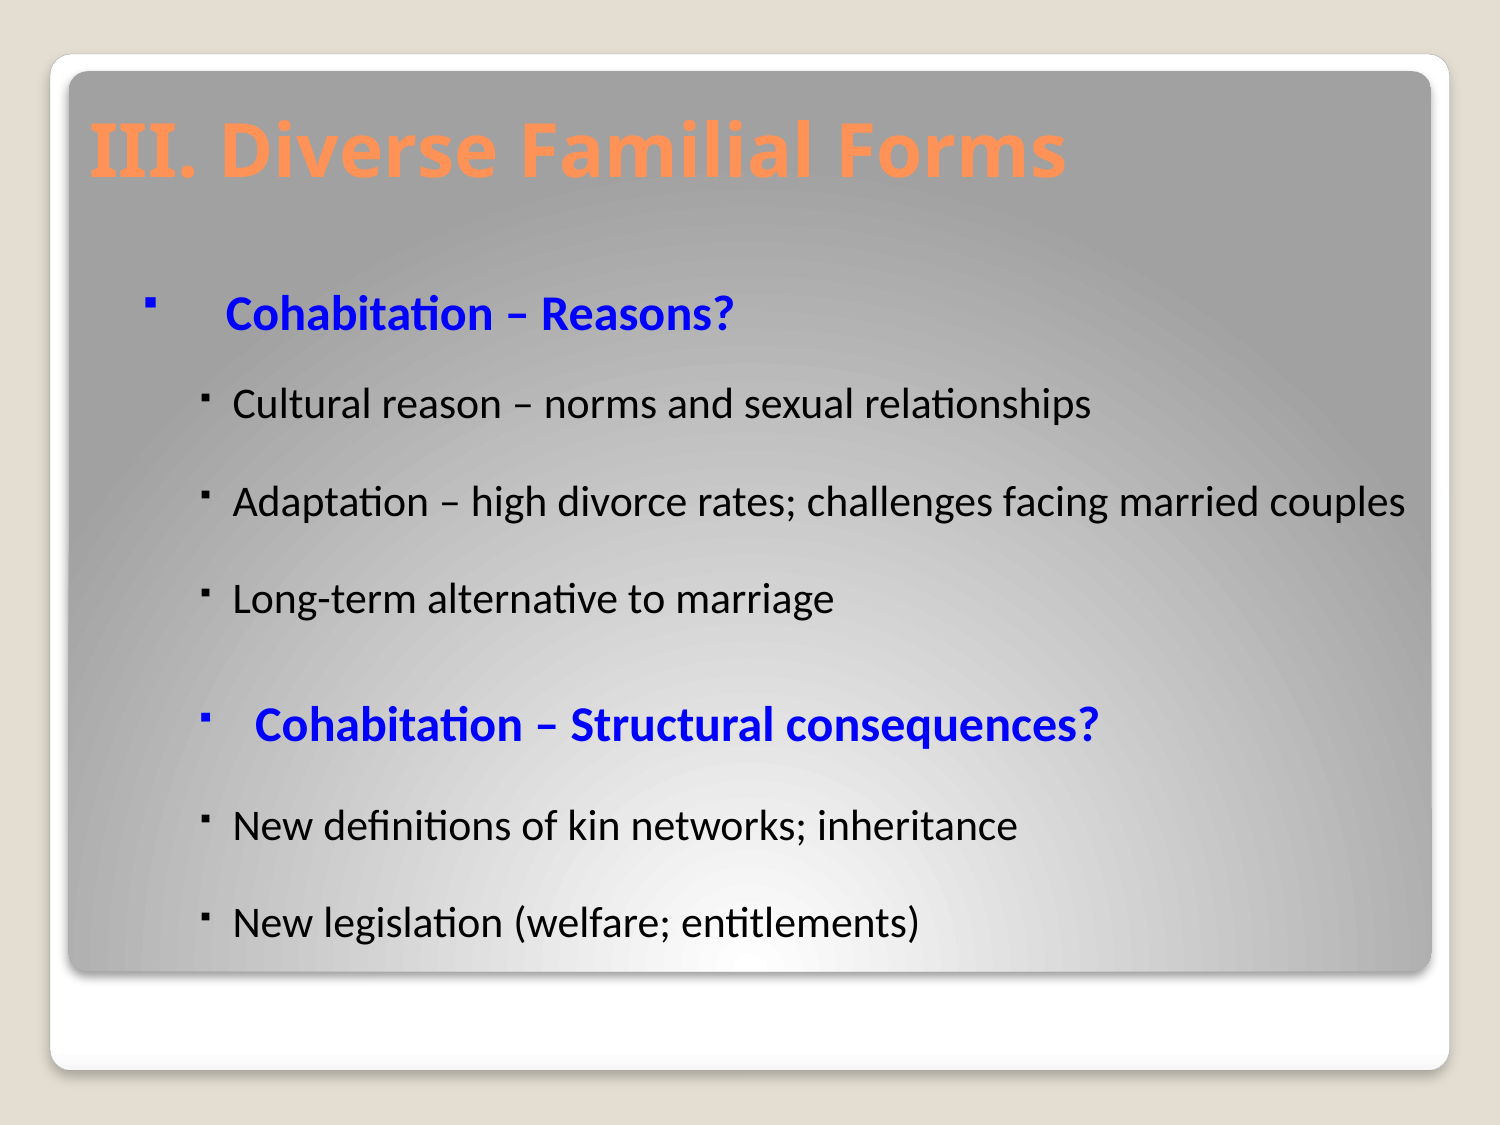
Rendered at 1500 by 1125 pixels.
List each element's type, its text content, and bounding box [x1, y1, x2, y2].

list Cohabitation – Reasons? Cultural reason – norms and sexual relationships Adaptation – high divorce rates; challenges facing married couples Long-term alternative to marriage Cohabitation – Structural consequences? New definitions of kin networks; inheritance New legislation (welfare; entitlements) [112, 257, 1425, 1100]
title III. Diverse Familial Forms [75, 0, 1313, 200]
